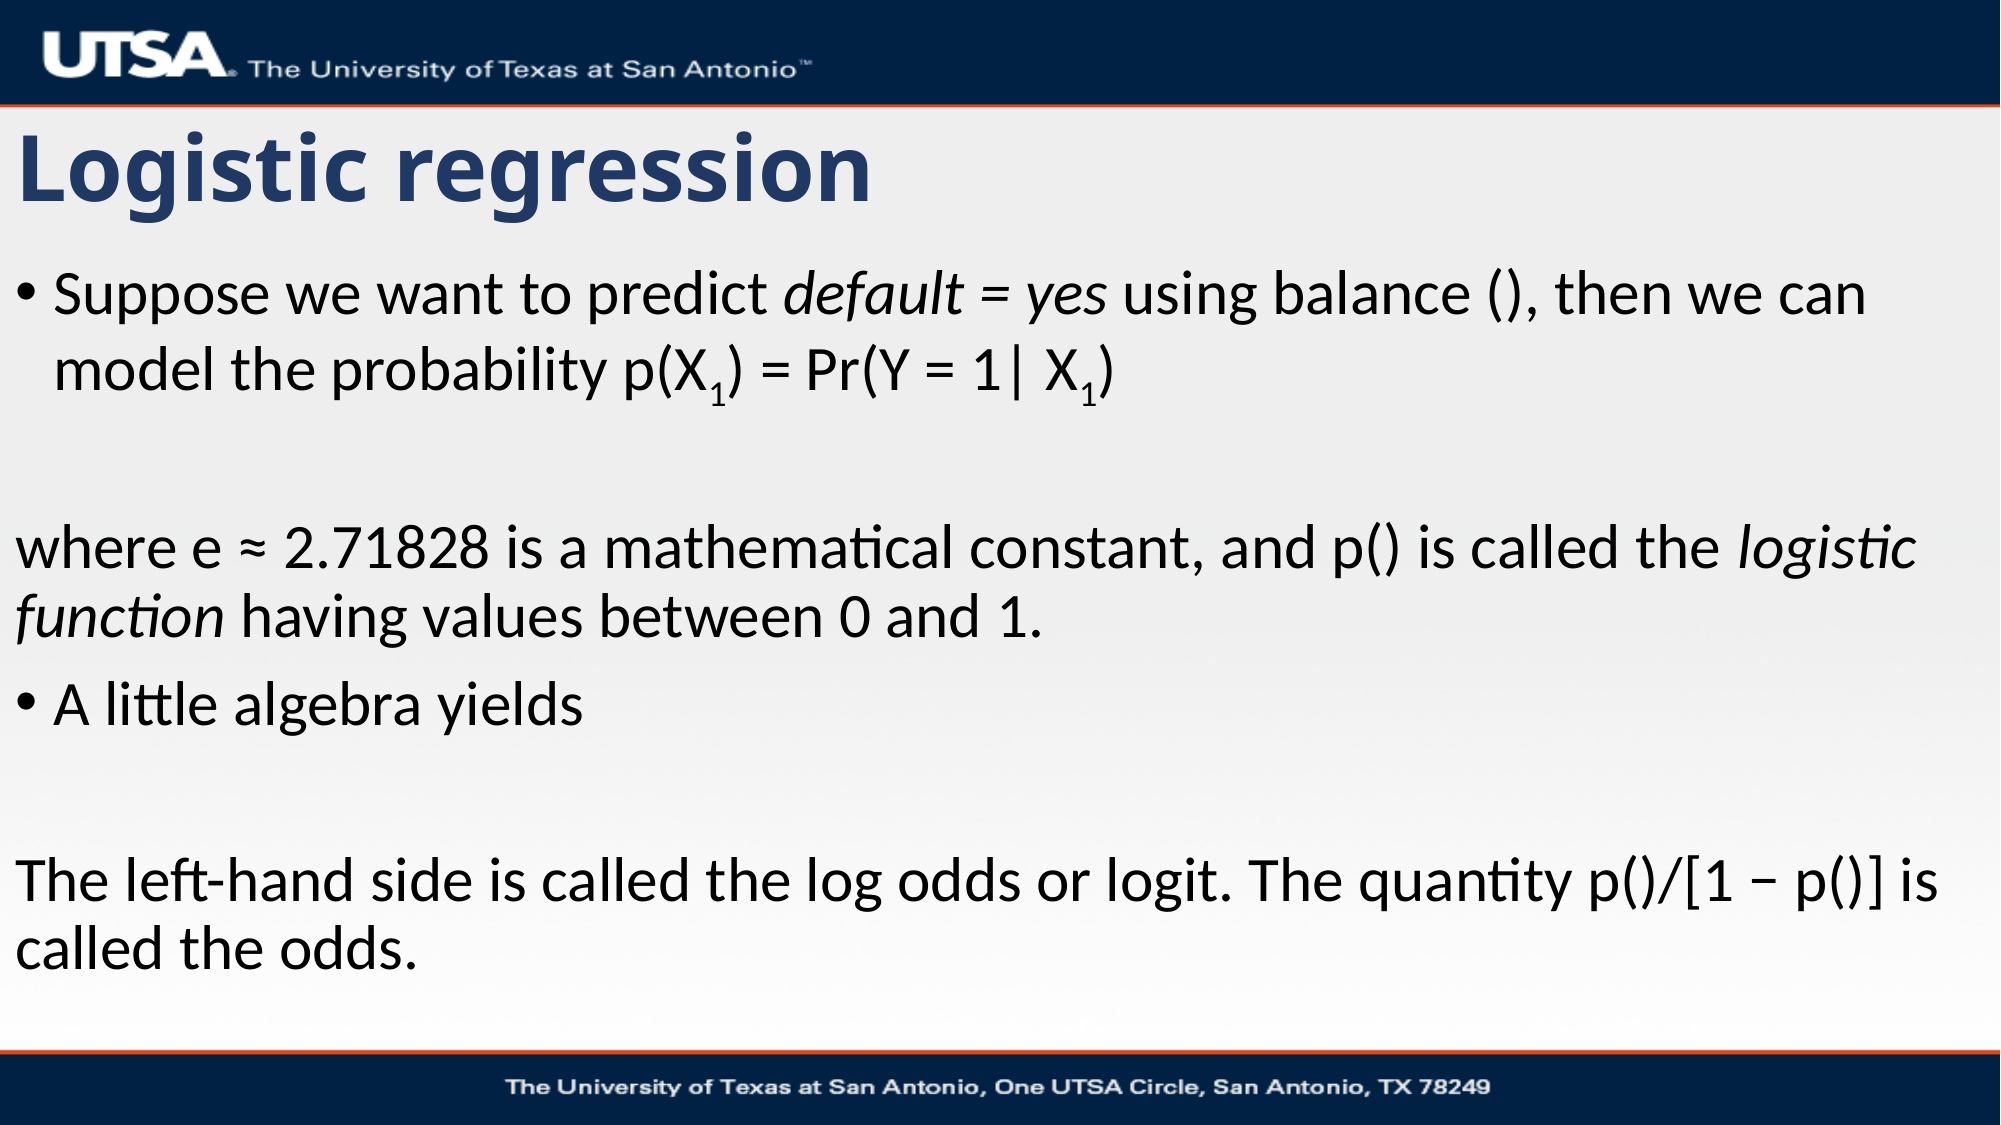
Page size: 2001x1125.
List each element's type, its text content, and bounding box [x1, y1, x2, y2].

title Logistic regression [0, 109, 2000, 234]
picture [0, 0, 2000, 109]
picture [0, 234, 2000, 1125]
